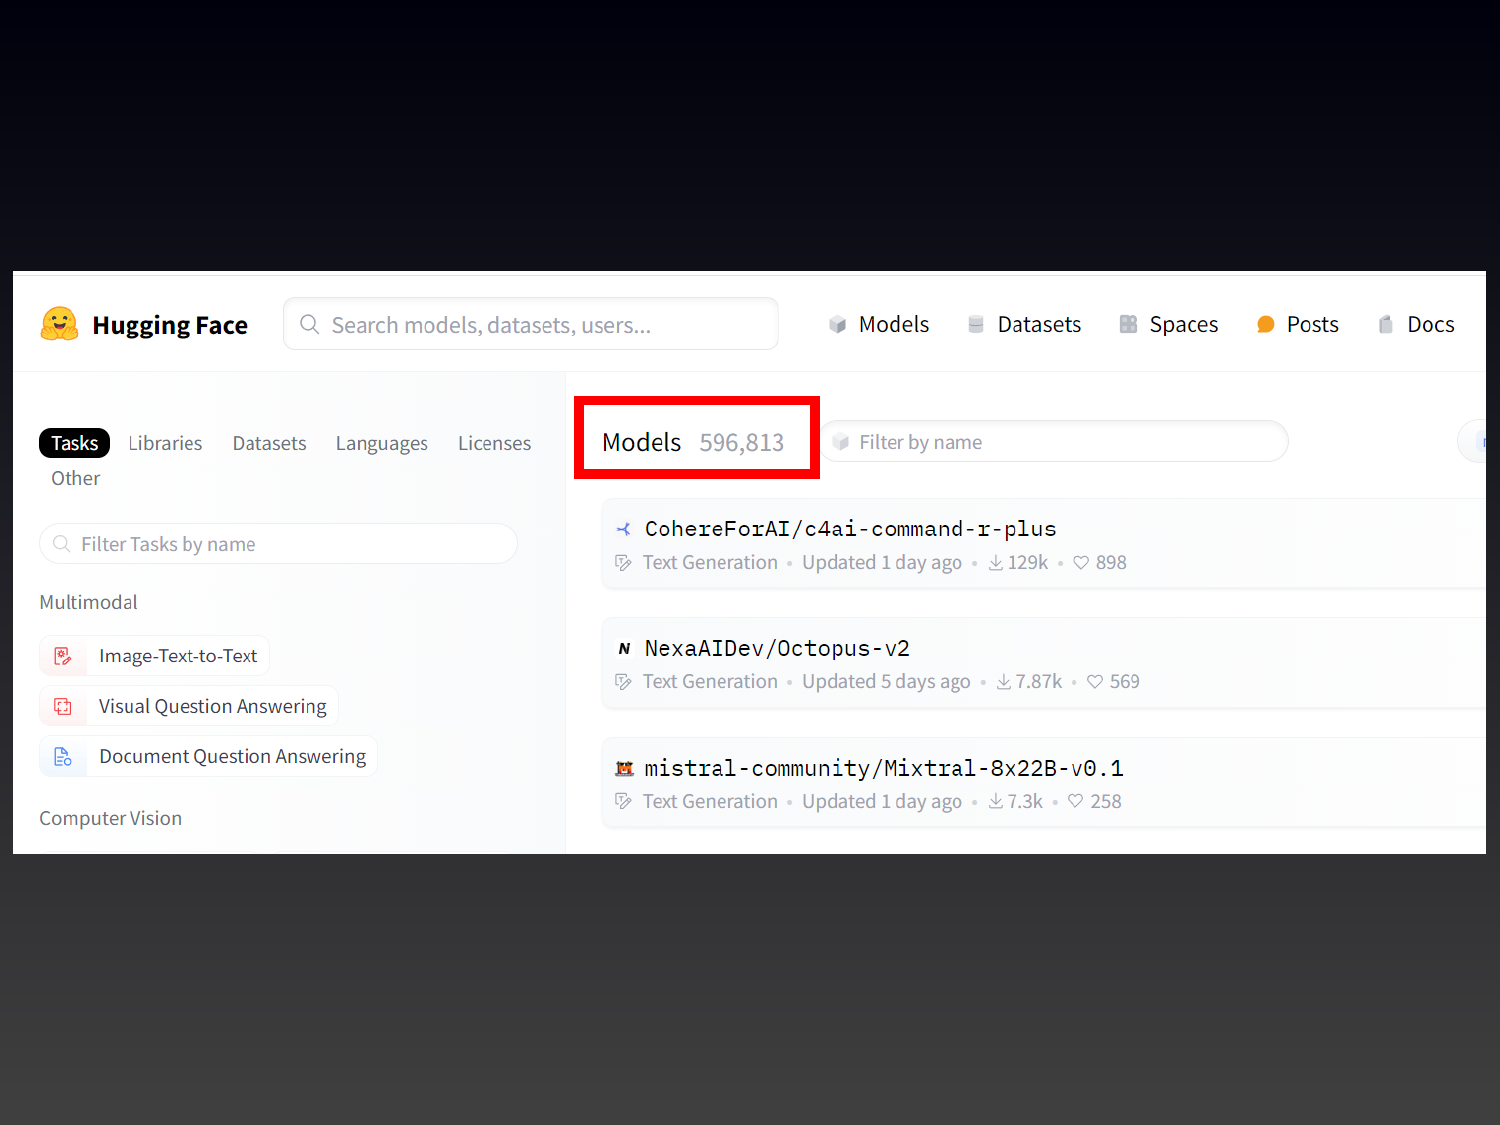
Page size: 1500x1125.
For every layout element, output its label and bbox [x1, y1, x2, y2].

picture [13, 271, 1487, 854]
